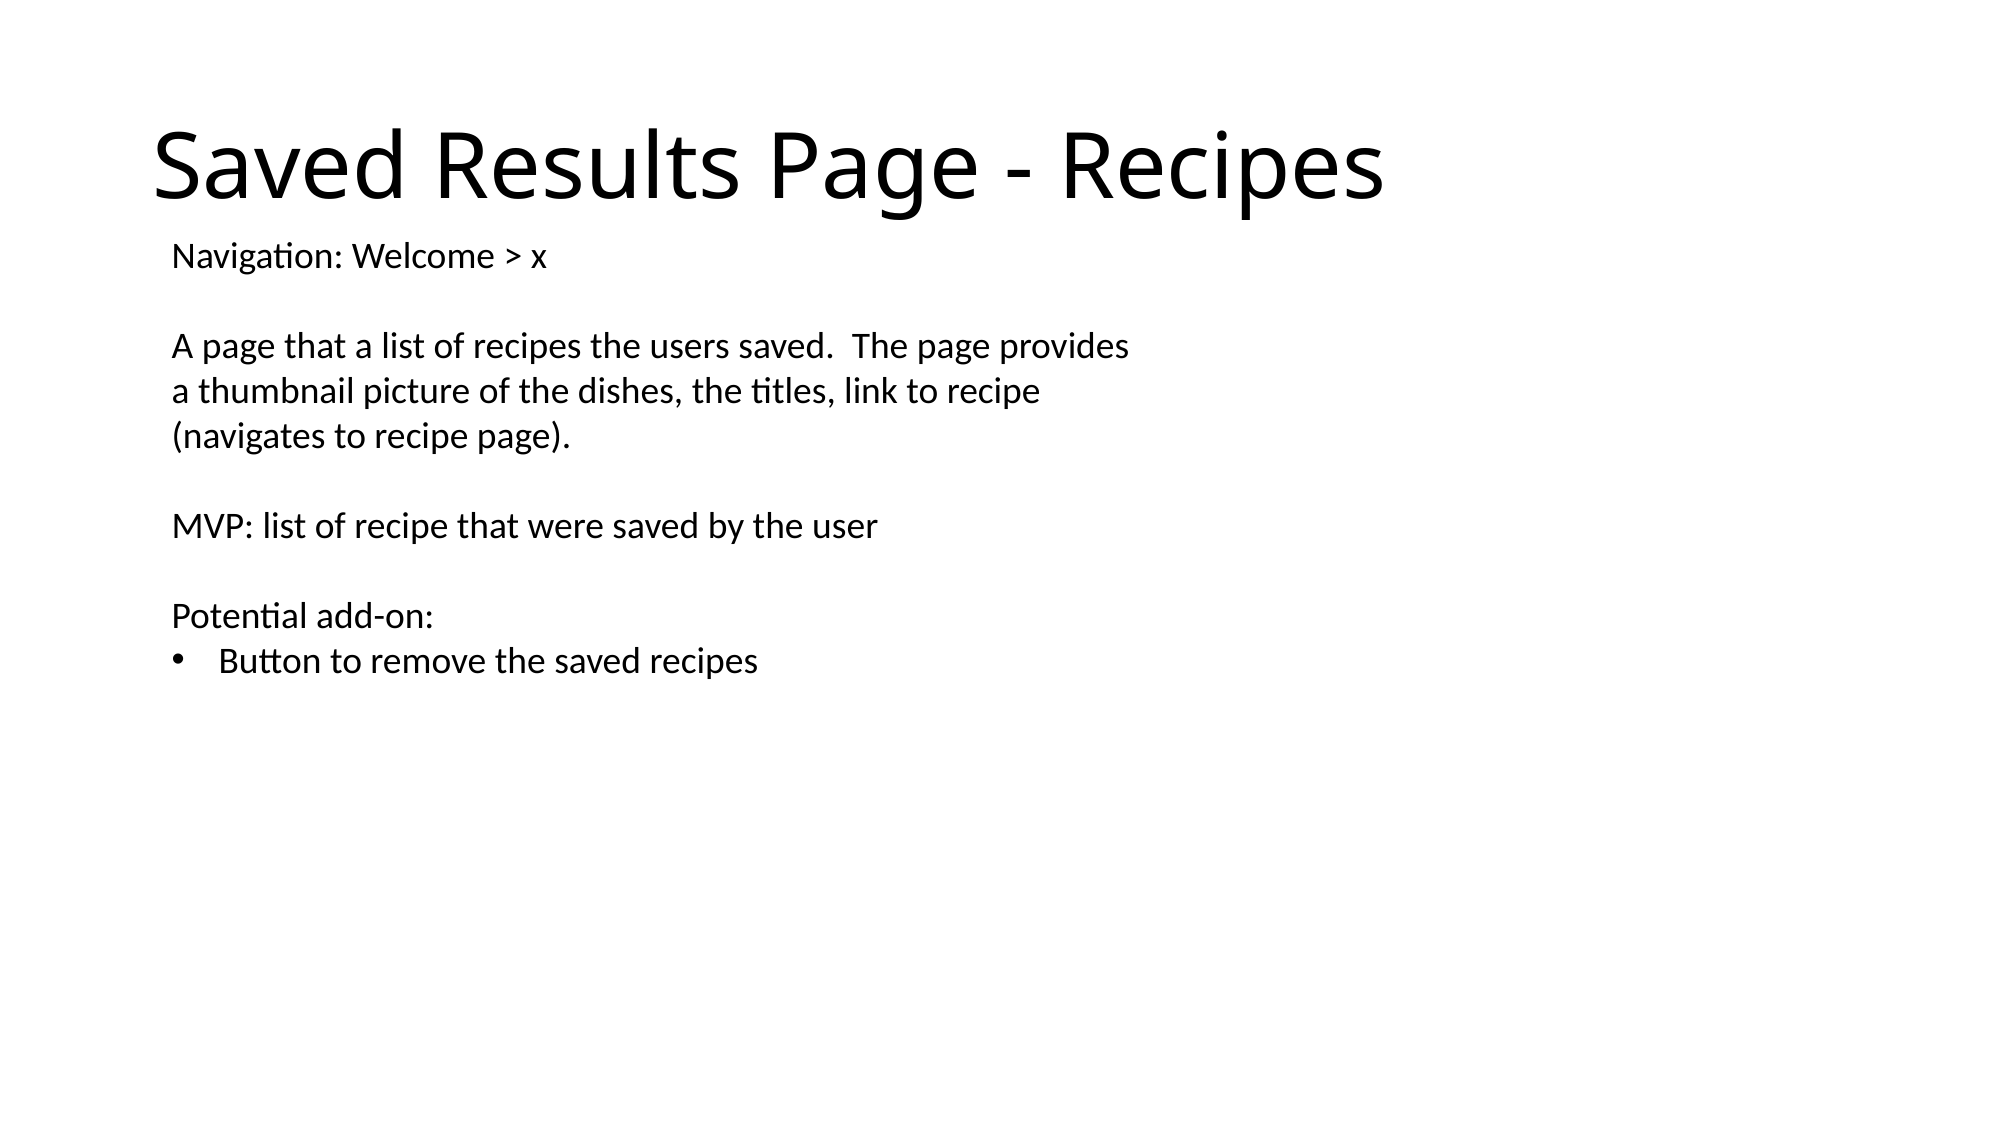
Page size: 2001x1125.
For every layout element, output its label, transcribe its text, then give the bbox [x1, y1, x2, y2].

text_box Navigation: Welcome > x A page that a list of recipes the users saved. The page provides a thumbnail picture of the dishes, the titles, link to recipe (navigates to recipe page). MVP: list of recipe that were saved by the user Potential add-on: Button to remove the saved recipes [156, 223, 1168, 779]
title Saved Results Page - Recipes [137, 59, 1863, 278]
